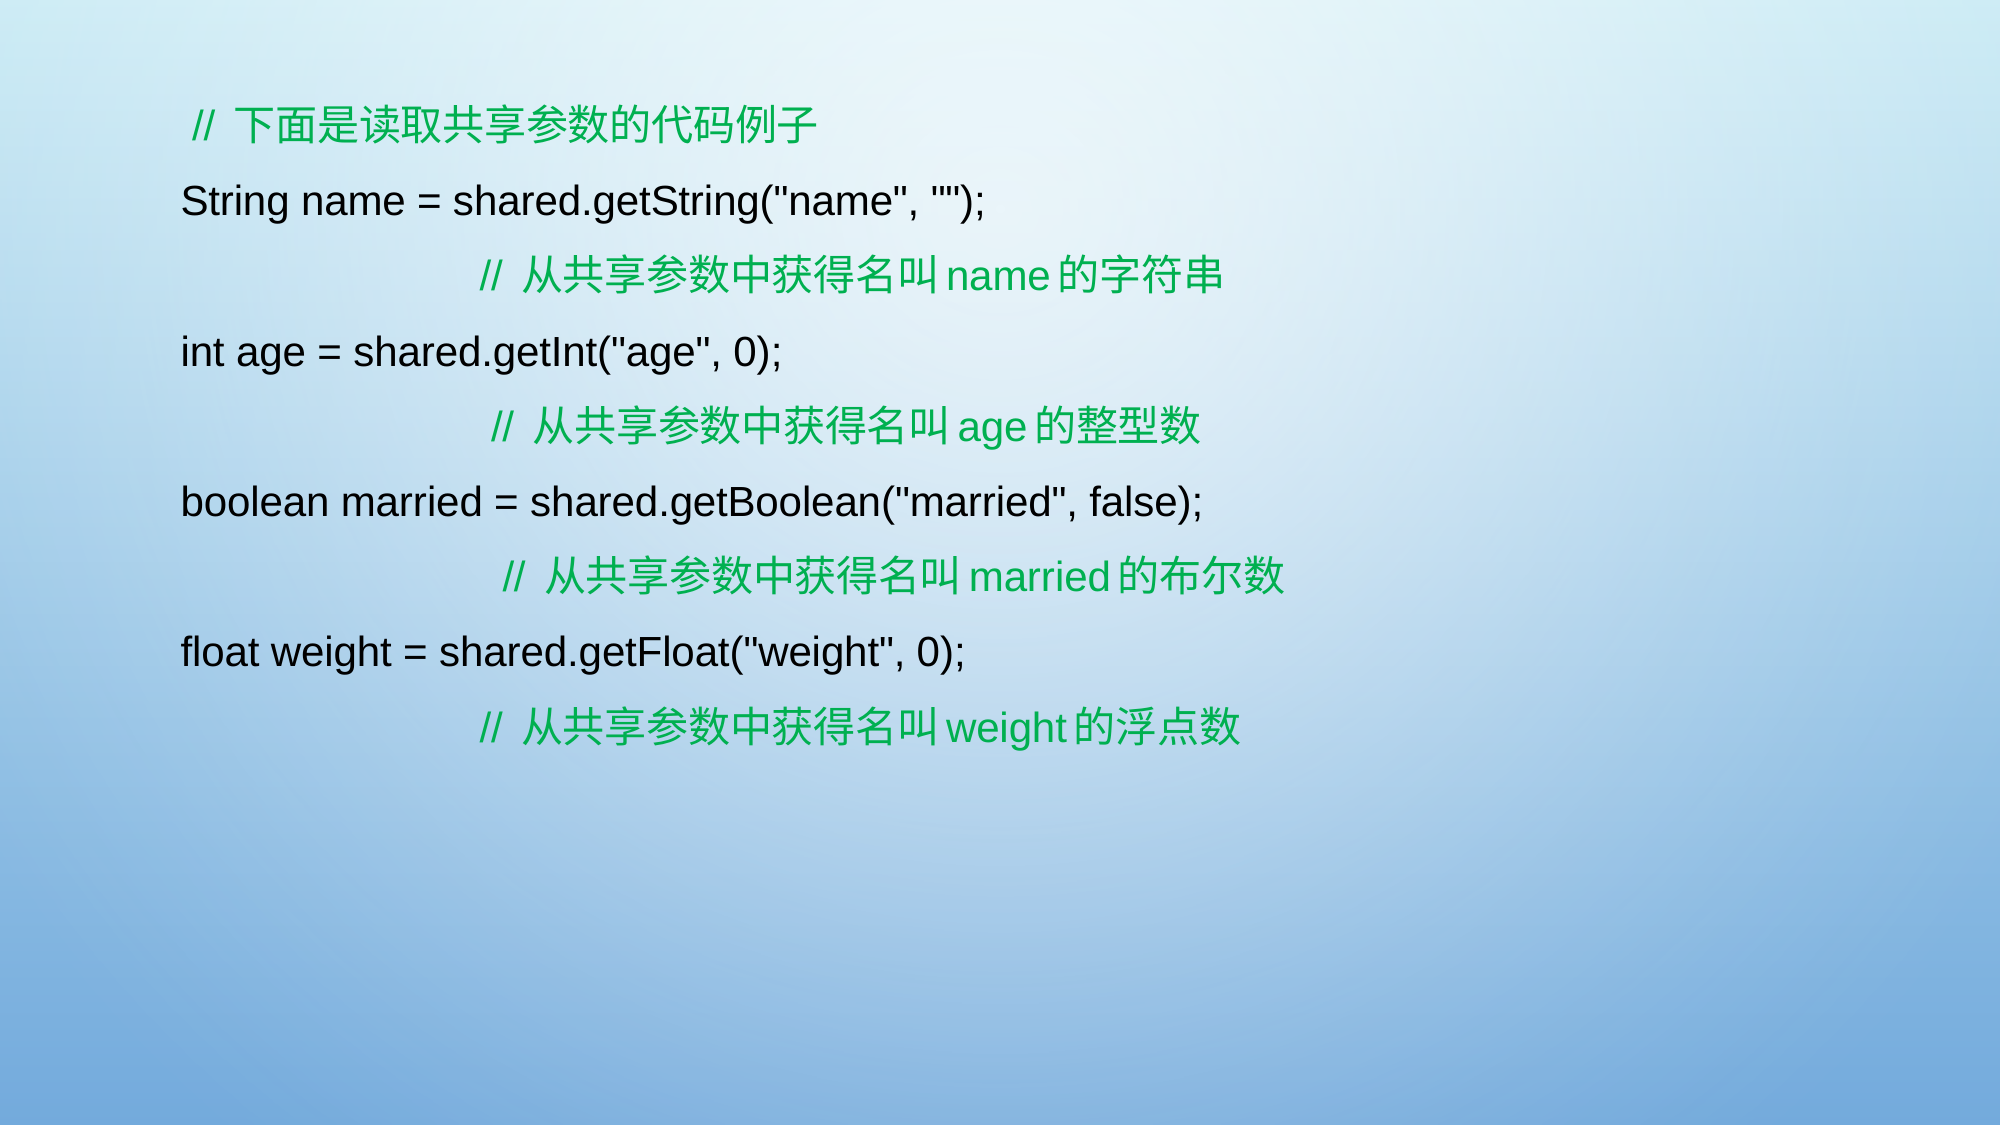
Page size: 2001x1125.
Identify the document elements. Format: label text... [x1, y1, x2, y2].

list // 下面是读取共享参数的代码例子 String name = shared.getString("name", ""); // 从共享参数中获得名叫name的字符串 int age = shared.getInt("age", 0); // 从共享参数中获得名叫age的整型数 boolean married = shared.getBoolean("married", false); // 从共享参数中获得名叫married的布尔数 float weight = shared.getFloat("weight", 0); // 从共享参数中获得名叫weight的浮点数 [119, 80, 1820, 766]
title 6.4.4 利用Room简化数据库操作 [0, 0, 2000, 395]
